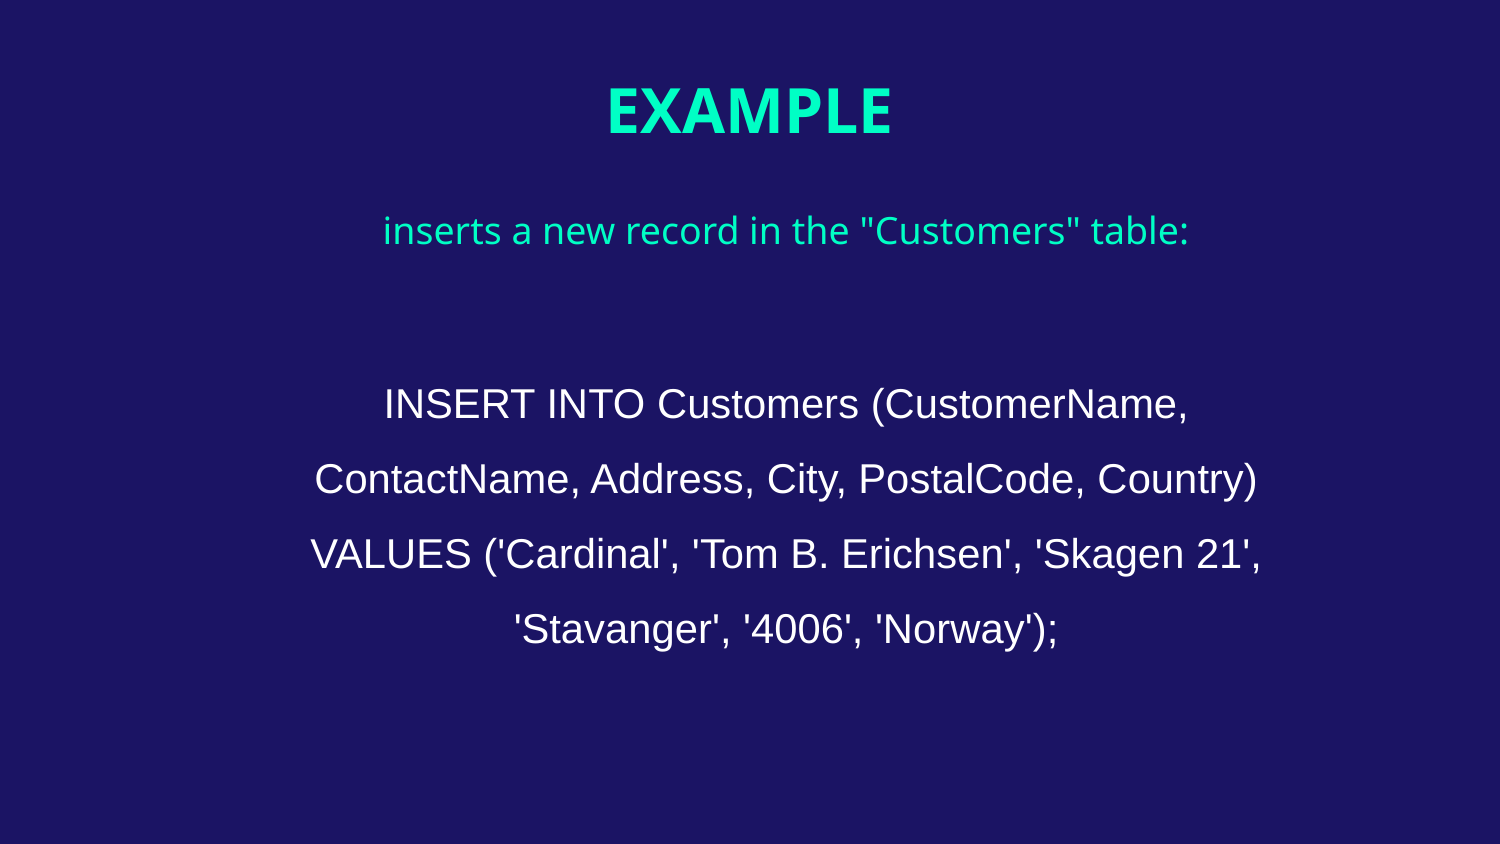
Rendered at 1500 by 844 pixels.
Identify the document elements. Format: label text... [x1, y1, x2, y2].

text_box inserts a new record in the "Customers" table: [92, 191, 1481, 302]
title EXAMPLE [209, 56, 1291, 166]
text_box INSERT INTO Customers (CustomerName, ContactName, Address, City, PostalCode, Country) VALUES ('Cardinal', 'Tom B. Erichsen', 'Skagen 21', 'Stavanger', '4006', 'Norway'); [250, 344, 1323, 695]
